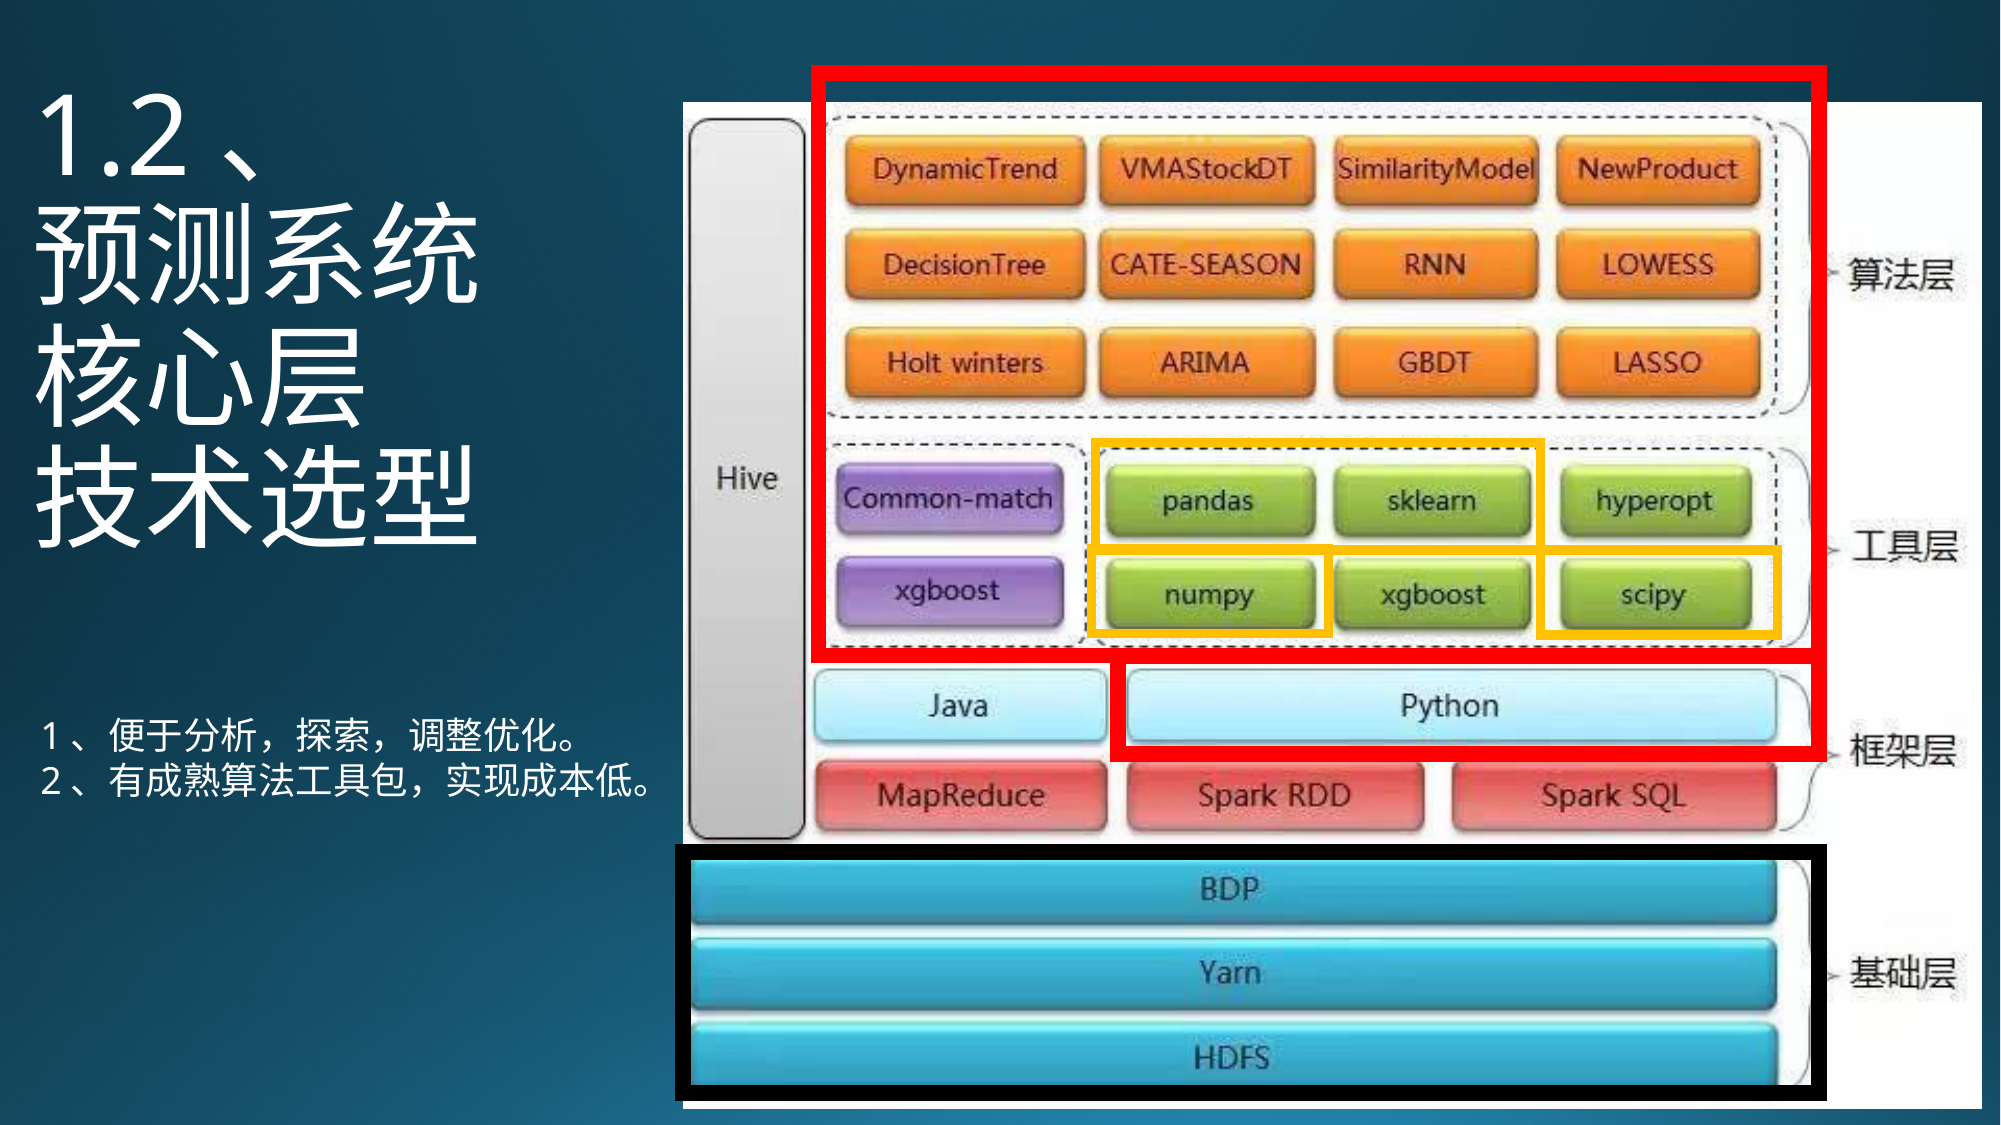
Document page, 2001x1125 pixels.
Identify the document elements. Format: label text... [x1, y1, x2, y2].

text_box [683, 72, 1820, 1093]
picture [0, 0, 2001, 1125]
title 1.2、 预测系统 核心层 技术选型 [17, 27, 591, 615]
text_box 1、便于分析，探索，调整优化。 2、有成熟算法工具包，实现成本低。 [25, 704, 683, 810]
